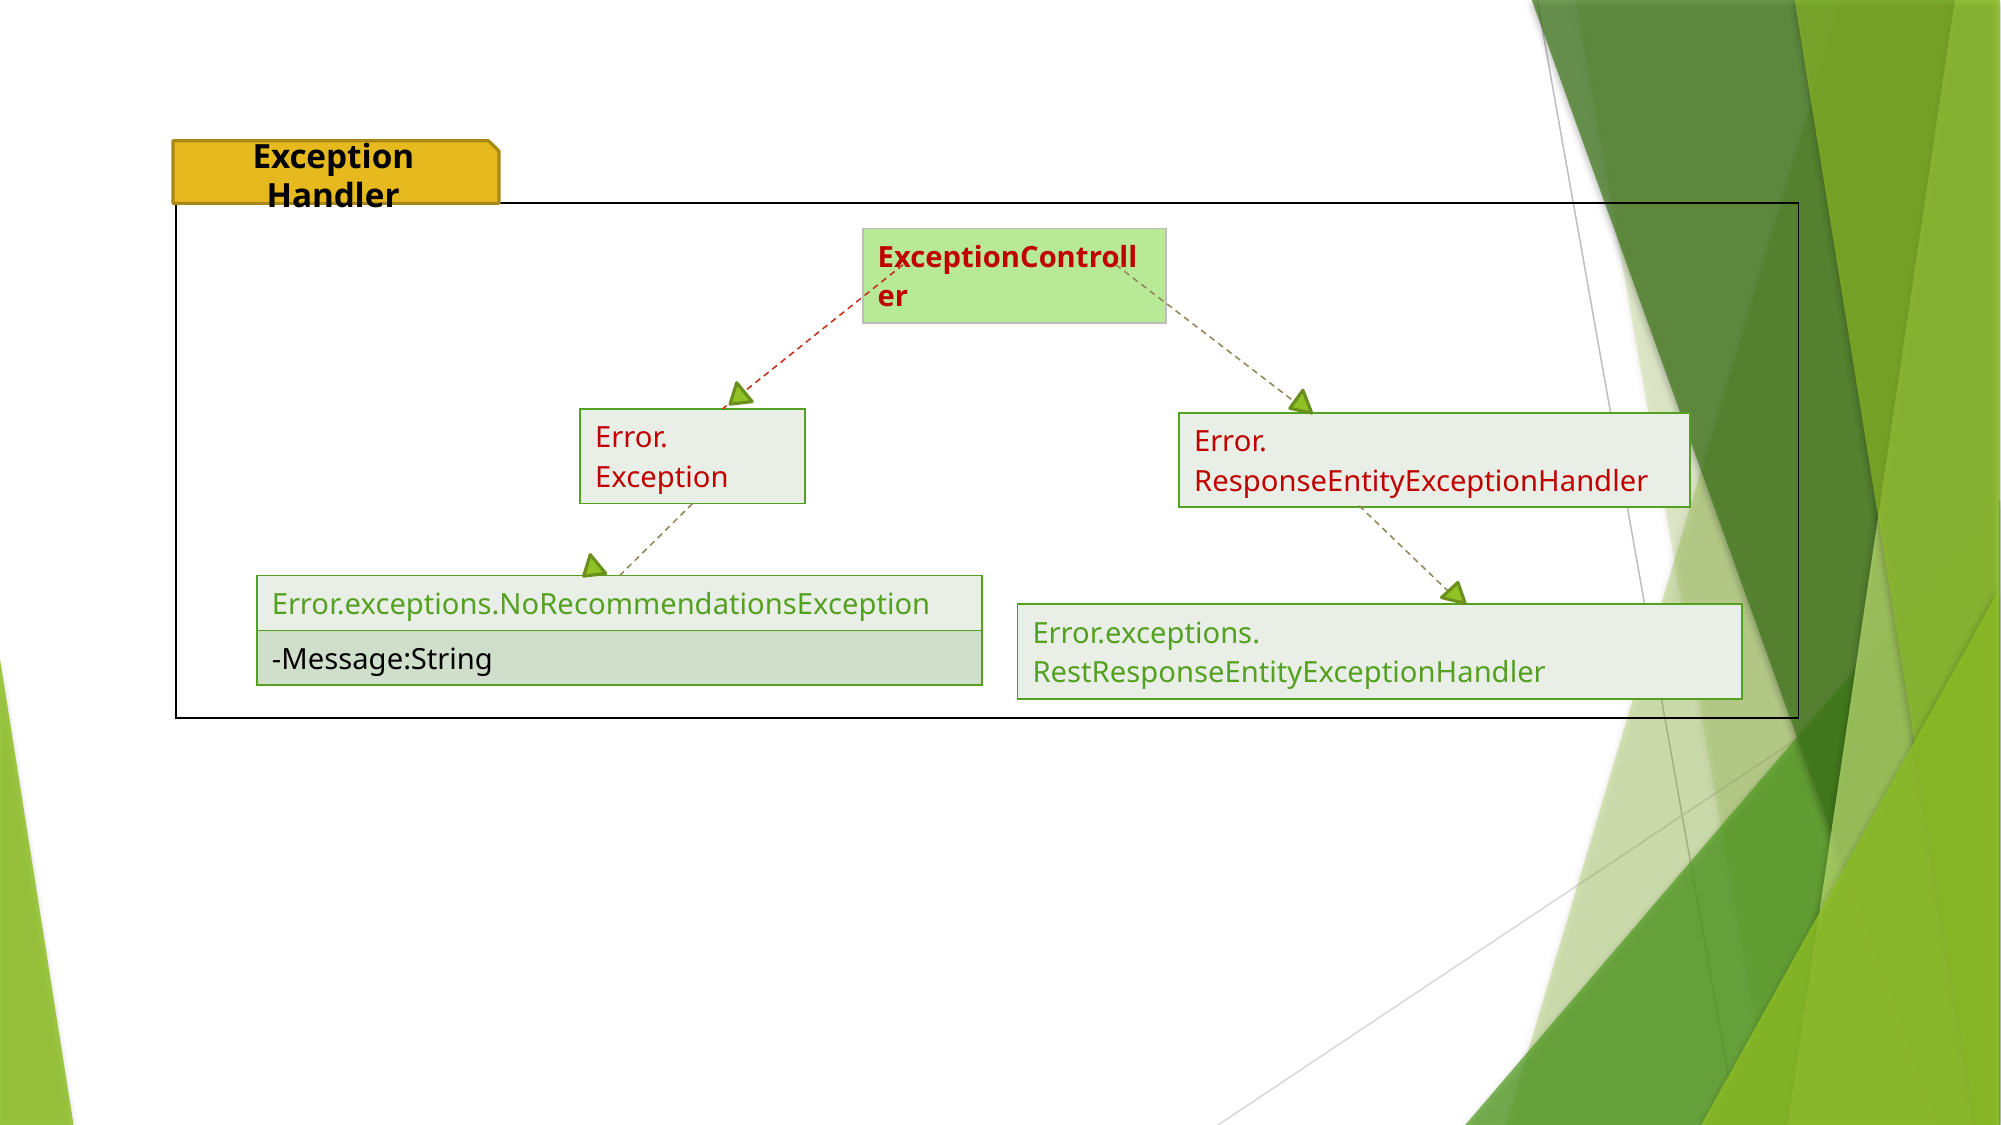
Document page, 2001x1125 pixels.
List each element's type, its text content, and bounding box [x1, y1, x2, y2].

table_header Error.exceptions. RestResponseEntityExceptionHandler [1018, 605, 1741, 698]
text_box Exception Handler [171, 139, 501, 205]
text_box [582, 553, 608, 578]
table_header Error. Exception [581, 410, 804, 503]
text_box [1115, 264, 1310, 414]
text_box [1358, 505, 1458, 601]
text_box [1462, 589, 1467, 606]
table_header Error.exceptions.NoRecommendationsException [258, 576, 981, 630]
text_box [721, 264, 904, 410]
table_header Error. ResponseEntityExceptionHandler [1180, 414, 1689, 506]
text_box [619, 493, 694, 577]
table_header ExceptionController [864, 229, 1165, 322]
table_header [177, 204, 1798, 717]
table_cell -Message:String [258, 631, 981, 684]
